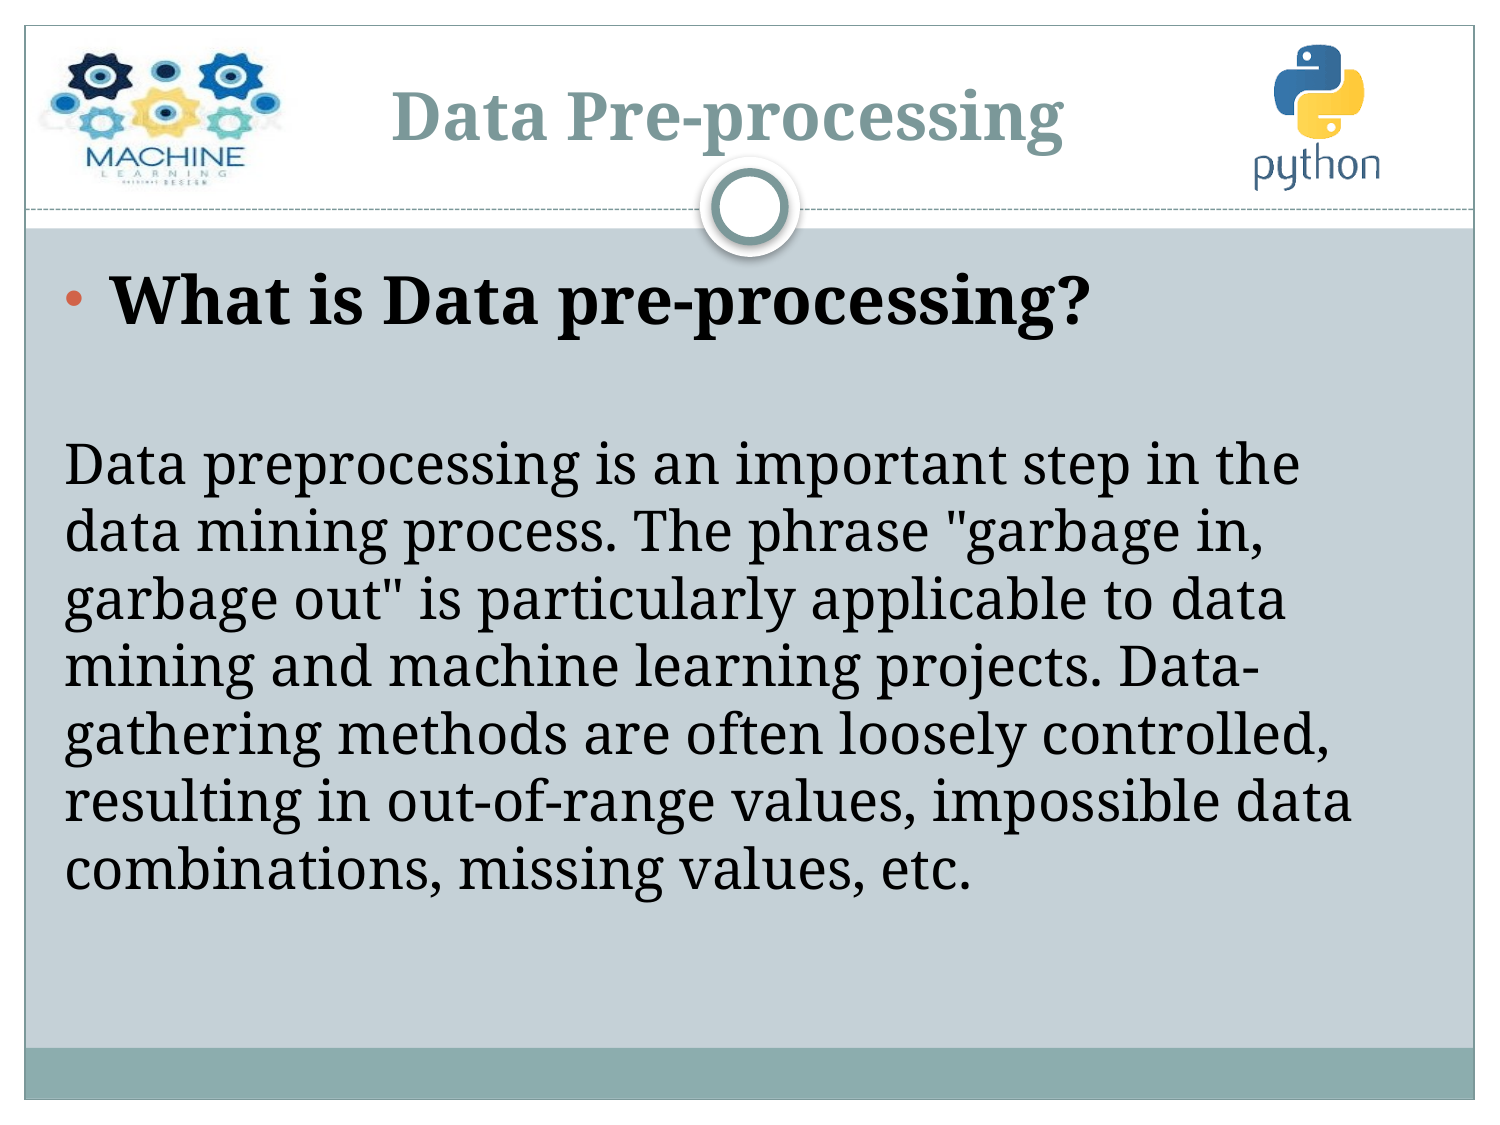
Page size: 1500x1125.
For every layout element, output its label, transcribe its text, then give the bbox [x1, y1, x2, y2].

list What is Data pre-processing? Data preprocessing is an important step in the data mining process. The phrase "garbage in, garbage out" is particularly applicable to data mining and machine learning projects. Data-gathering methods are often loosely controlled, resulting in out-of-range values, impossible data combinations, missing values, etc. [49, 250, 1445, 1001]
title Data Pre-processing [307, 50, 1157, 161]
picture [29, 30, 302, 197]
picture [1163, 42, 1471, 197]
